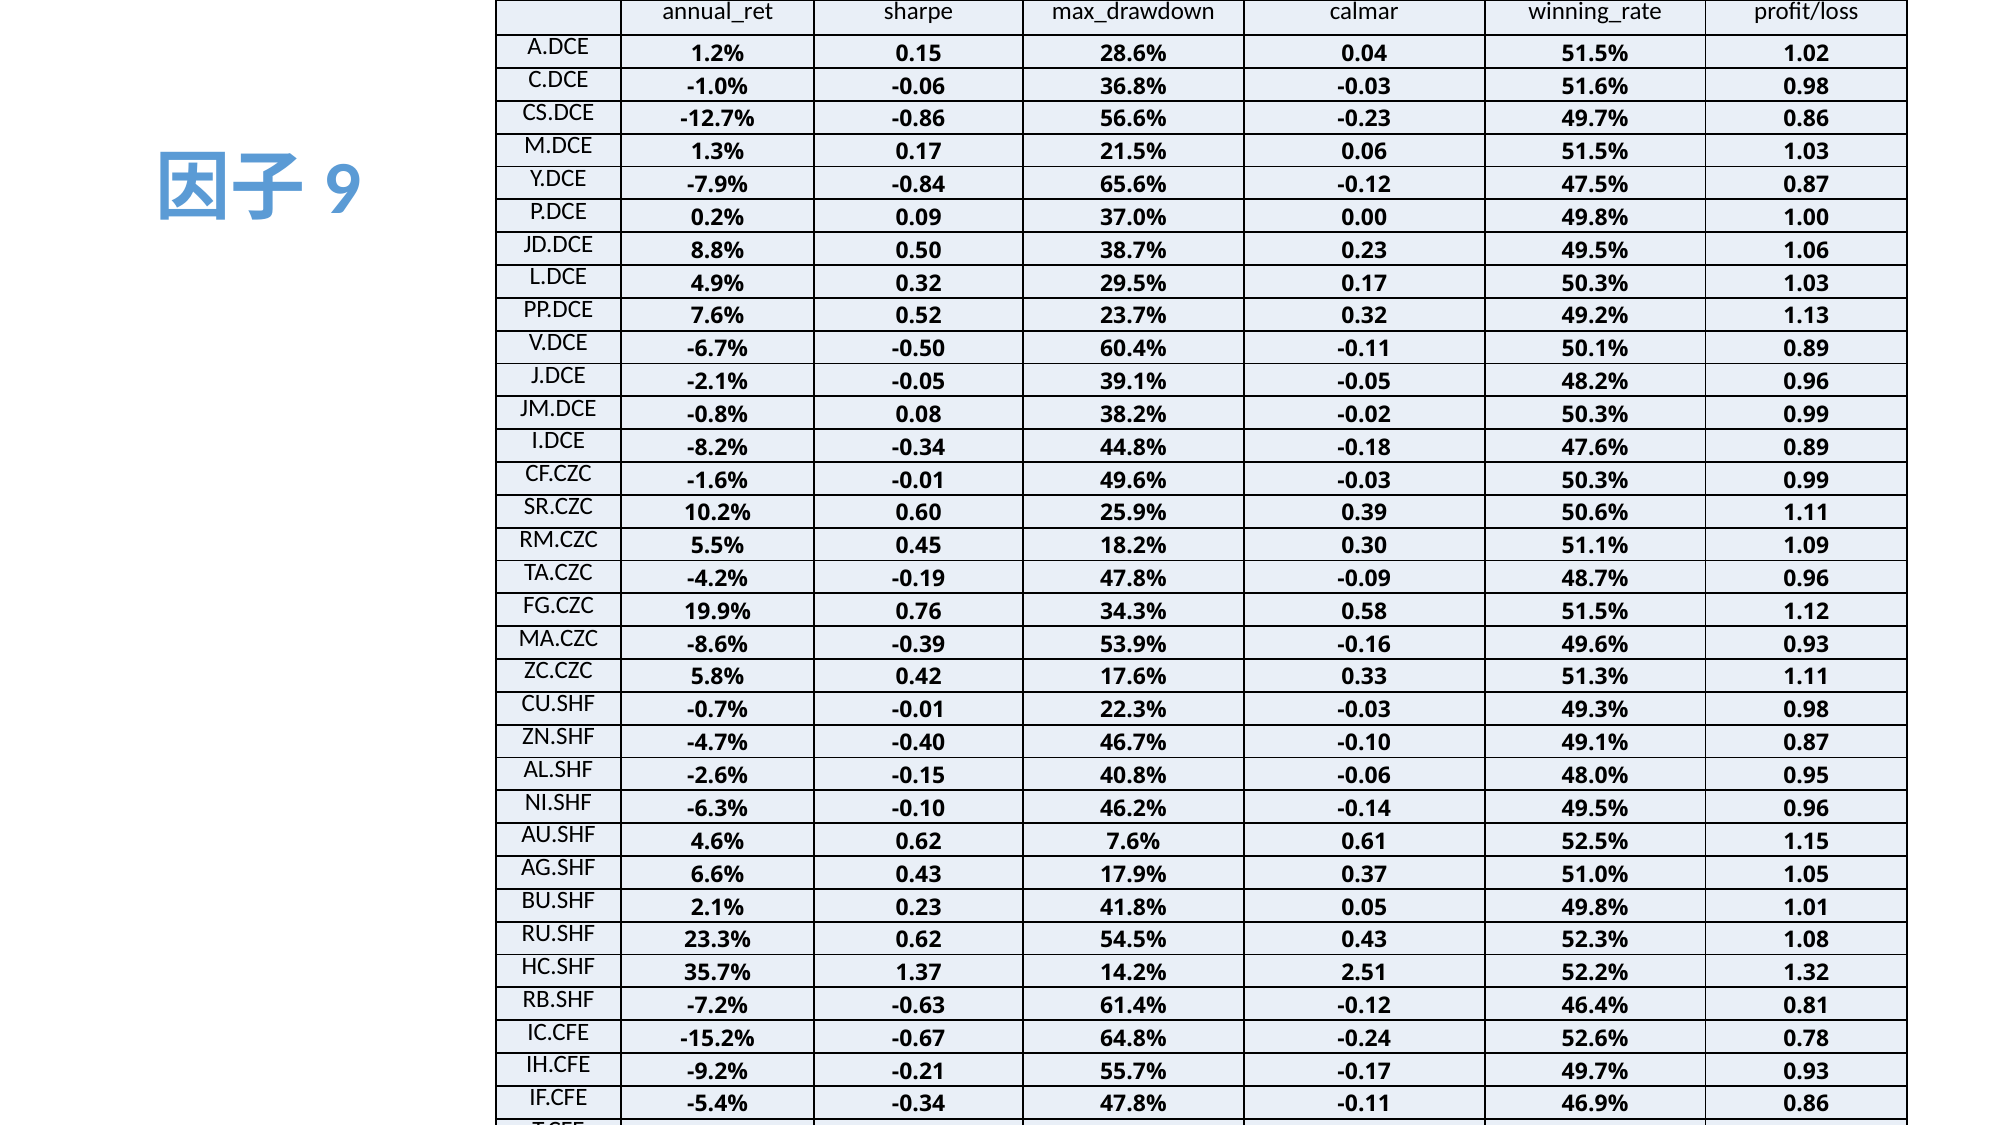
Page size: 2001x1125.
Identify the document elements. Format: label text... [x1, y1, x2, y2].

table_cell 39.1% [1024, 364, 1243, 395]
table_cell -0.34 [815, 430, 1022, 461]
table_cell 46.7% [1024, 726, 1243, 757]
table_cell 48.0% [1486, 758, 1705, 789]
table_cell 21.5% [1024, 135, 1243, 166]
table_cell 49.8% [1486, 200, 1705, 231]
table_cell RM.CZC [497, 529, 620, 560]
table_cell -12.7% [622, 102, 813, 133]
table_cell 1.03 [1706, 266, 1906, 297]
table_cell CS.DCE [497, 102, 620, 131]
table_cell 49.5% [1486, 791, 1705, 822]
table_cell -0.40 [815, 726, 1022, 757]
table_cell 1.11 [1706, 660, 1906, 691]
table_cell 49.5% [1486, 233, 1705, 264]
table_cell L.DCE [497, 266, 620, 297]
table_cell 0.81 [1706, 988, 1906, 1019]
table_cell 1.06 [1706, 233, 1906, 264]
table_cell 52.6% [1486, 1021, 1705, 1052]
table_cell 1.32 [1706, 955, 1906, 986]
table_cell 2.51 [1245, 955, 1484, 986]
table_cell 0.62 [815, 824, 1022, 855]
table_cell 0.23 [1245, 233, 1484, 264]
table_cell 49.7% [1486, 102, 1705, 133]
table_cell 34.3% [1024, 594, 1243, 625]
table_cell -0.11 [1245, 332, 1484, 363]
table_cell TA.CZC [497, 561, 620, 592]
table_cell 0.60 [815, 496, 1022, 527]
table_cell -6.3% [622, 791, 813, 822]
table_cell -4.7% [622, 726, 813, 757]
table_cell 60.4% [1024, 332, 1243, 363]
table_cell 0.17 [815, 135, 1022, 166]
table_cell 0.93 [1706, 627, 1906, 658]
table_cell V.DCE [497, 332, 620, 363]
table_cell 29.5% [1024, 266, 1243, 297]
table_cell IC.CFE [497, 1021, 620, 1052]
table_cell 0.87 [1706, 726, 1906, 757]
table_cell -0.19 [815, 561, 1022, 592]
table_cell 47.6% [1486, 430, 1705, 461]
table_cell 1.09 [1706, 529, 1906, 560]
table_cell 37.0% [1024, 200, 1243, 231]
table_cell 46.9% [1486, 1087, 1705, 1118]
table_cell 0.96 [1706, 364, 1906, 395]
table_cell 23.7% [1024, 299, 1243, 330]
table_cell 0.76 [815, 594, 1022, 625]
table_cell 2.1% [622, 890, 813, 921]
table_cell ZC.CZC [497, 660, 620, 691]
table_cell -0.03 [1245, 693, 1484, 724]
table_cell 25.9% [1024, 496, 1243, 527]
table_cell 0.45 [815, 529, 1022, 560]
text_box 因子9 [0, 131, 644, 237]
table_cell 48.7% [1486, 561, 1705, 592]
table_cell 0.2% [644, 200, 813, 231]
table_cell 1.15 [1706, 824, 1906, 855]
table_cell -8.2% [622, 430, 813, 461]
table_cell 35.7% [622, 955, 813, 986]
table_cell 1.13 [1706, 299, 1906, 330]
table_cell 1.2% [622, 36, 813, 67]
table_cell 0.98 [1706, 693, 1906, 724]
table_cell -0.12 [1245, 167, 1484, 198]
table_cell 56.6% [1024, 102, 1243, 133]
table_cell FG.CZC [497, 594, 620, 625]
table_cell -0.16 [1245, 627, 1484, 658]
table_cell CF.CZC [497, 463, 620, 494]
table_cell -0.10 [815, 791, 1022, 822]
table_cell 4.9% [622, 266, 813, 297]
table_cell 0.15 [815, 36, 1022, 67]
table_cell A.DCE [497, 36, 620, 67]
table_cell 0.98 [1706, 69, 1906, 100]
table_cell 51.5% [1486, 594, 1705, 625]
table_cell -0.34 [815, 1087, 1022, 1118]
table_cell -0.63 [815, 988, 1022, 1019]
table_cell J.DCE [497, 364, 620, 395]
table_cell 0.89 [1706, 430, 1906, 461]
table_cell -0.05 [1245, 1120, 1484, 1125]
table_cell 54.5% [1024, 923, 1243, 954]
table_cell 1.01 [1706, 890, 1906, 921]
table_cell -0.7% [622, 693, 813, 724]
table_cell 5.5% [622, 529, 813, 560]
table_cell 4.6% [622, 824, 813, 855]
table_cell 52.3% [1486, 923, 1705, 954]
table_cell IH.CFE [497, 1054, 620, 1085]
table_cell 22.3% [1024, 693, 1243, 724]
table_cell 14.2% [1024, 955, 1243, 986]
table_cell 49.3% [1486, 693, 1705, 724]
table_cell 0.05 [1245, 890, 1484, 921]
table_cell 7.6% [622, 299, 813, 330]
table_cell 47.8% [1024, 561, 1243, 592]
table_cell 4.4% [1024, 1120, 1243, 1125]
table_cell 1.11 [1706, 496, 1906, 527]
table_cell PP.DCE [497, 299, 620, 330]
table_cell -0.21 [815, 1054, 1022, 1085]
table_cell 38.2% [1024, 397, 1243, 428]
table_cell -0.2% [622, 1120, 813, 1125]
table_cell 23.3% [622, 923, 813, 954]
table_cell 17.9% [1024, 857, 1243, 888]
table_cell 7.6% [1024, 824, 1243, 855]
table_cell -0.08 [815, 1120, 1022, 1125]
table_cell 8.8% [622, 233, 813, 264]
table_cell -0.06 [1245, 758, 1484, 789]
table_cell 0.93 [1706, 1054, 1906, 1085]
table_cell -1.6% [622, 463, 813, 494]
table_cell 55.7% [1024, 1054, 1243, 1085]
table_cell 28.6% [1024, 36, 1243, 67]
table_cell ZN.SHF [497, 726, 620, 757]
table_cell BU.SHF [497, 890, 620, 921]
table_cell 1.12 [1706, 594, 1906, 625]
table_cell 49.1% [1486, 726, 1705, 757]
table_cell 51.5% [1486, 135, 1705, 166]
table_cell 0.95 [1706, 758, 1906, 789]
table_cell 0.43 [815, 857, 1022, 888]
table_cell -0.23 [1245, 102, 1484, 133]
table_cell 0.98 [1706, 1120, 1906, 1125]
table_cell 46.4% [1486, 988, 1705, 1019]
table_cell -0.11 [1245, 1087, 1484, 1118]
table_cell -0.03 [1245, 69, 1484, 100]
table_cell 50.1% [1486, 332, 1705, 363]
table_cell -0.86 [815, 102, 1022, 133]
table_cell 10.2% [622, 496, 813, 527]
table_cell NI.SHF [497, 791, 620, 822]
table_cell 36.8% [1024, 69, 1243, 100]
table_cell -0.01 [815, 463, 1022, 494]
table_cell AL.SHF [497, 758, 620, 789]
table_cell 0.23 [815, 890, 1022, 921]
table_cell 46.2% [1024, 791, 1243, 822]
table_cell 47.8% [1024, 1087, 1243, 1118]
table_cell AG.SHF [497, 857, 620, 888]
table_cell 5.8% [622, 660, 813, 691]
table_cell 52.2% [1486, 955, 1705, 986]
table_header max_drawdown [1024, 1, 1243, 34]
table_cell 49.5% [1486, 1120, 1705, 1125]
table_cell 0.78 [1706, 1021, 1906, 1052]
table_cell -0.05 [815, 364, 1022, 395]
table_cell 38.7% [1024, 233, 1243, 264]
table_cell 0.96 [1706, 791, 1906, 822]
table_cell 0.39 [1245, 496, 1484, 527]
table_cell -0.05 [1245, 364, 1484, 395]
table_cell 65.6% [1024, 167, 1243, 198]
table_cell -0.09 [1245, 561, 1484, 592]
table_cell 1.37 [815, 955, 1022, 986]
table_cell 49.6% [1024, 463, 1243, 494]
table_cell -0.84 [815, 167, 1022, 198]
table_header [497, 1, 620, 34]
table_cell -0.24 [1245, 1021, 1484, 1052]
table_cell 0.96 [1706, 561, 1906, 592]
table_cell 0.58 [1245, 594, 1484, 625]
table_cell -0.8% [622, 397, 813, 428]
table_cell -5.4% [622, 1087, 813, 1118]
table_cell -4.2% [622, 561, 813, 592]
table_header calmar [1245, 1, 1484, 34]
table_cell 49.2% [1486, 299, 1705, 330]
table_cell -0.39 [815, 627, 1022, 658]
table_cell 51.6% [1486, 69, 1705, 100]
table_cell 47.5% [1486, 167, 1705, 198]
table_cell 0.43 [1245, 923, 1484, 954]
table_cell 0.99 [1706, 463, 1906, 494]
table_cell 1.02 [1706, 36, 1906, 67]
table_cell 0.17 [1245, 266, 1484, 297]
table_header profit/loss [1706, 1, 1906, 34]
table_header winning_rate [1486, 1, 1705, 34]
table_cell CU.SHF [497, 693, 620, 724]
table_cell -15.2% [622, 1021, 813, 1052]
table_cell IF.CFE [497, 1087, 620, 1118]
table_cell 50.3% [1486, 463, 1705, 494]
table_cell JD.DCE [497, 237, 620, 264]
table_cell -0.03 [1245, 463, 1484, 494]
table_cell 1.3% [644, 135, 813, 166]
table_cell -1.0% [622, 69, 813, 100]
table_cell RB.SHF [497, 988, 620, 1019]
table_cell 50.3% [1486, 266, 1705, 297]
table_cell 52.5% [1486, 824, 1705, 855]
table_cell 0.08 [815, 397, 1022, 428]
table_cell 51.0% [1486, 857, 1705, 888]
table_cell HC.SHF [497, 955, 620, 986]
table_cell 61.4% [1024, 988, 1243, 1019]
table_cell 0.30 [1245, 529, 1484, 560]
table_cell -0.15 [815, 758, 1022, 789]
table_cell 0.52 [815, 299, 1022, 330]
table_cell 0.89 [1706, 332, 1906, 363]
table_cell I.DCE [497, 430, 620, 461]
table_cell 0.37 [1245, 857, 1484, 888]
table_cell 53.9% [1024, 627, 1243, 658]
table_cell -0.06 [815, 69, 1022, 100]
table_cell 0.62 [815, 923, 1022, 954]
table_cell -0.10 [1245, 726, 1484, 757]
table_cell 51.1% [1486, 529, 1705, 560]
table_cell 1.05 [1706, 857, 1906, 888]
table_cell 0.09 [815, 200, 1022, 231]
table_cell 50.3% [1486, 397, 1705, 428]
table_cell 49.6% [1486, 627, 1705, 658]
table_cell 0.04 [1245, 36, 1484, 67]
table_cell 0.86 [1706, 1087, 1906, 1118]
table_cell JM.DCE [497, 397, 620, 428]
table_header sharpe [815, 1, 1022, 34]
table_cell 41.8% [1024, 890, 1243, 921]
table_cell 0.32 [1245, 299, 1484, 330]
table_cell 0.33 [1245, 660, 1484, 691]
table_cell 1.08 [1706, 923, 1906, 954]
table_cell C.DCE [497, 69, 620, 100]
table_cell 49.8% [1486, 890, 1705, 921]
table_cell 51.5% [1486, 36, 1705, 67]
table_cell 0.50 [815, 233, 1022, 264]
table_cell -7.9% [644, 167, 813, 198]
table_cell 48.2% [1486, 364, 1705, 395]
table_cell 18.2% [1024, 529, 1243, 560]
table_cell -0.01 [815, 693, 1022, 724]
table_header annual_ret [622, 1, 813, 34]
table_cell -0.17 [1245, 1054, 1484, 1085]
table_cell SR.CZC [497, 496, 620, 527]
table_cell 64.8% [1024, 1021, 1243, 1052]
table_cell 6.6% [622, 857, 813, 888]
table_cell RU.SHF [497, 923, 620, 954]
table_cell -0.50 [815, 332, 1022, 363]
table_cell -0.02 [1245, 397, 1484, 428]
table_cell 0.32 [815, 266, 1022, 297]
table_cell T.CFE [497, 1120, 620, 1125]
table_cell 17.6% [1024, 660, 1243, 691]
table_cell 44.8% [1024, 430, 1243, 461]
table_cell MA.CZC [497, 627, 620, 658]
table_cell 0.86 [1706, 102, 1906, 133]
table_cell -2.1% [622, 364, 813, 395]
table_cell 51.3% [1486, 660, 1705, 691]
table_cell 50.6% [1486, 496, 1705, 527]
table_cell 40.8% [1024, 758, 1243, 789]
table_cell -0.14 [1245, 791, 1484, 822]
table_cell AU.SHF [497, 824, 620, 855]
table_cell -6.7% [622, 332, 813, 363]
table_cell 19.9% [622, 594, 813, 625]
table_cell 0.06 [1245, 135, 1484, 166]
table_cell 0.87 [1706, 167, 1906, 198]
table_cell -2.6% [622, 758, 813, 789]
table_cell 0.00 [1245, 200, 1484, 231]
table_cell 49.7% [1486, 1054, 1705, 1085]
table_cell 0.61 [1245, 824, 1484, 855]
table_cell 1.00 [1706, 200, 1906, 231]
table_cell -0.67 [815, 1021, 1022, 1052]
table_cell -0.12 [1245, 988, 1484, 1019]
table_cell -0.18 [1245, 430, 1484, 461]
table_cell 0.99 [1706, 397, 1906, 428]
table_cell -9.2% [622, 1054, 813, 1085]
table_cell -8.6% [622, 627, 813, 658]
table_cell -7.2% [622, 988, 813, 1019]
table_cell 1.03 [1706, 135, 1906, 166]
table_cell 0.42 [815, 660, 1022, 691]
